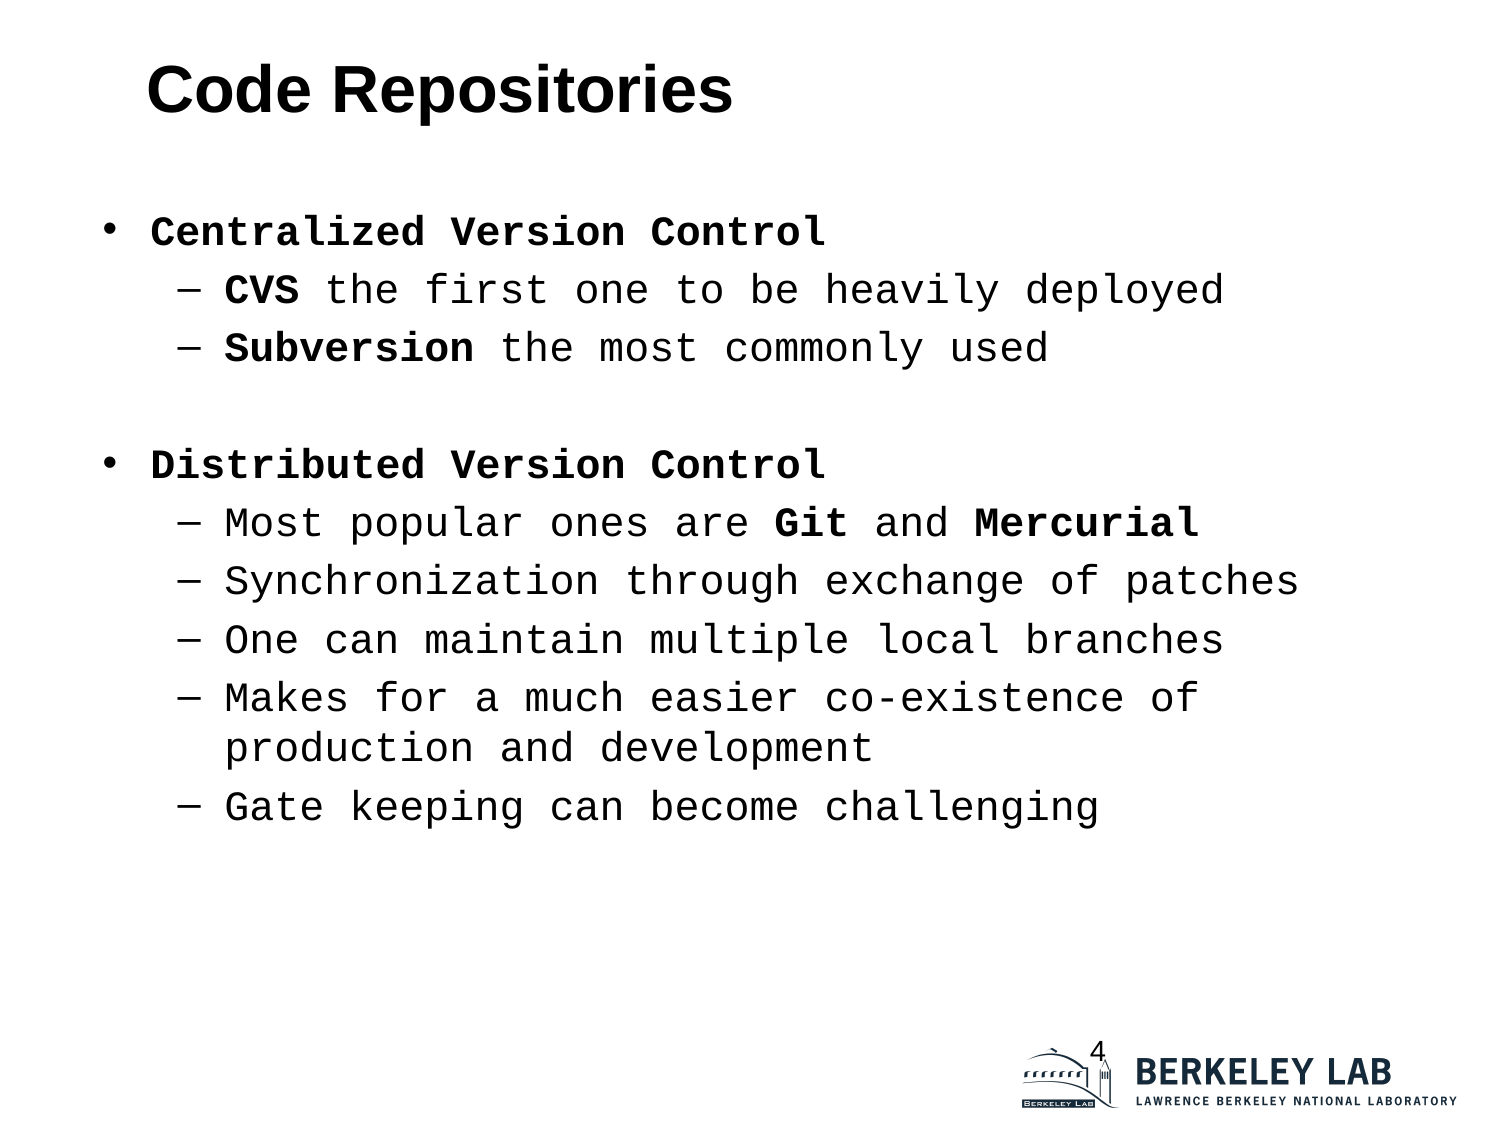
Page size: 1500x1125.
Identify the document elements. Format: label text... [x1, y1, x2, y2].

slide_number 4 [1074, 1025, 1388, 1100]
picture [1022, 1047, 1457, 1108]
title Code Repositories [130, 49, 1388, 122]
list Centralized Version Control CVS the first one to be heavily deployed Subversion the most commonly used Distributed Version Control Most popular ones are Git and Mercurial Synchronization through exchange of patches One can maintain multiple local branches Makes for a much easier co-existence of production and development Gate keeping can become challenging [87, 137, 1401, 1044]
